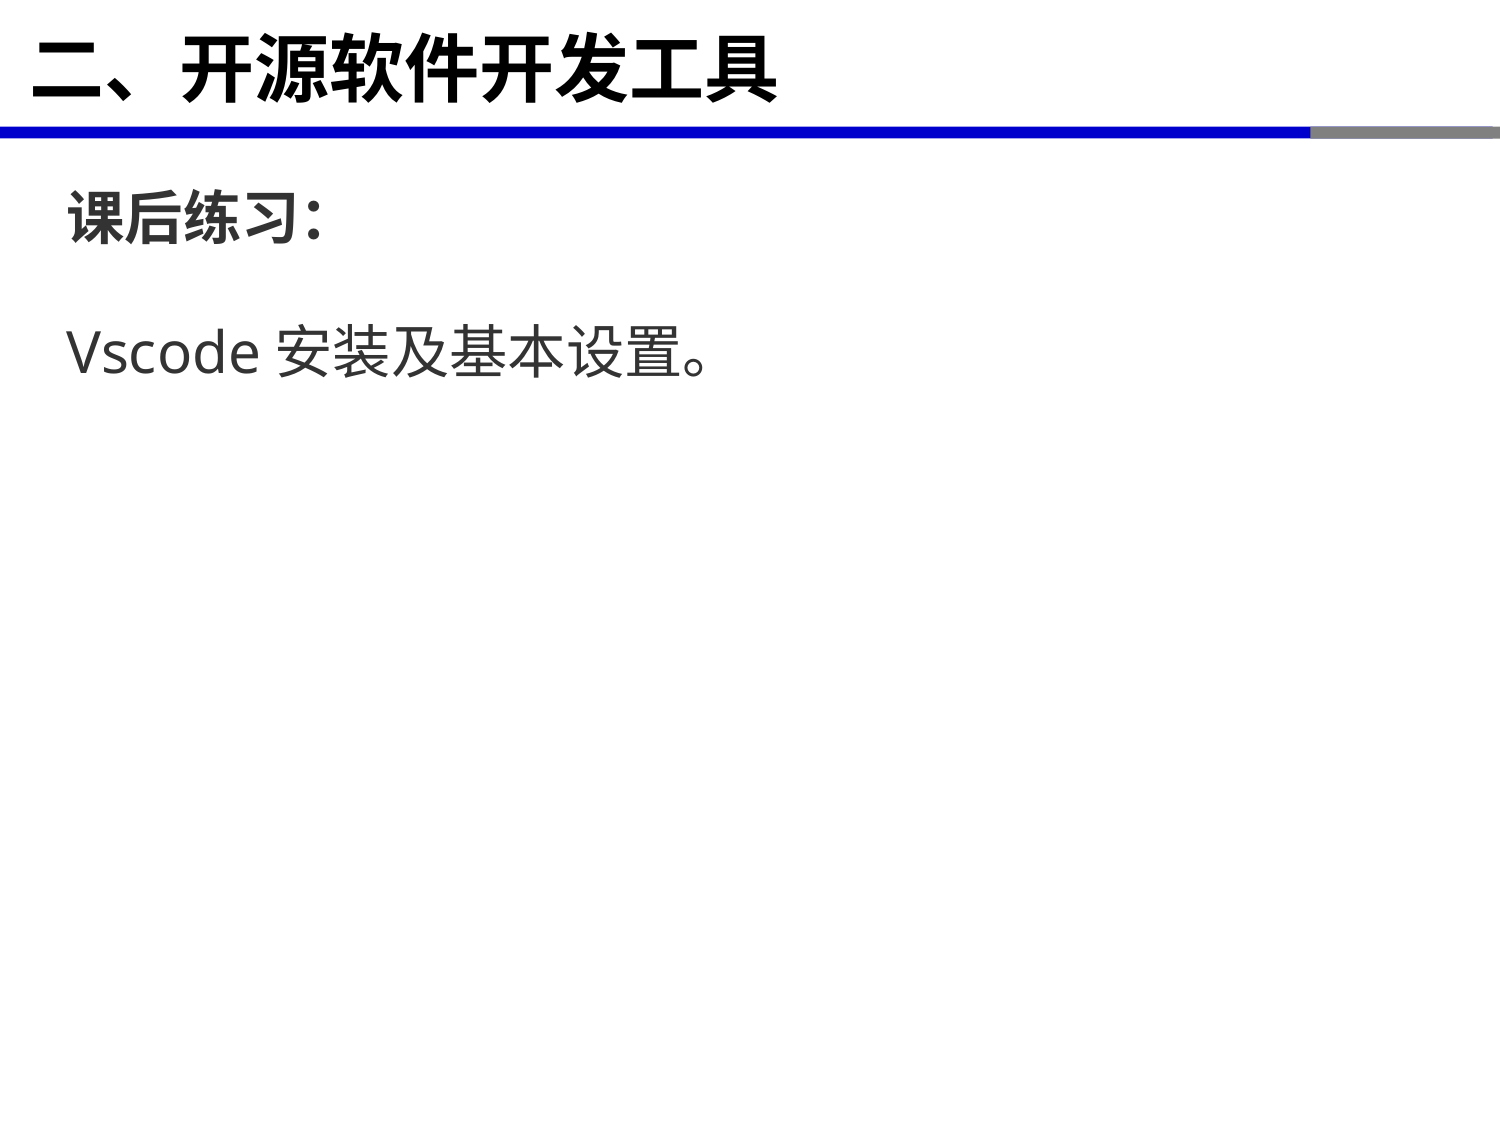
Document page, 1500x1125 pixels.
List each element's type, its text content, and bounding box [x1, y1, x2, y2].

text_box 课后练习： Vscode安装及基本设置。 [52, 138, 1448, 393]
title 二、开源软件开发工具 [0, 1, 1479, 132]
